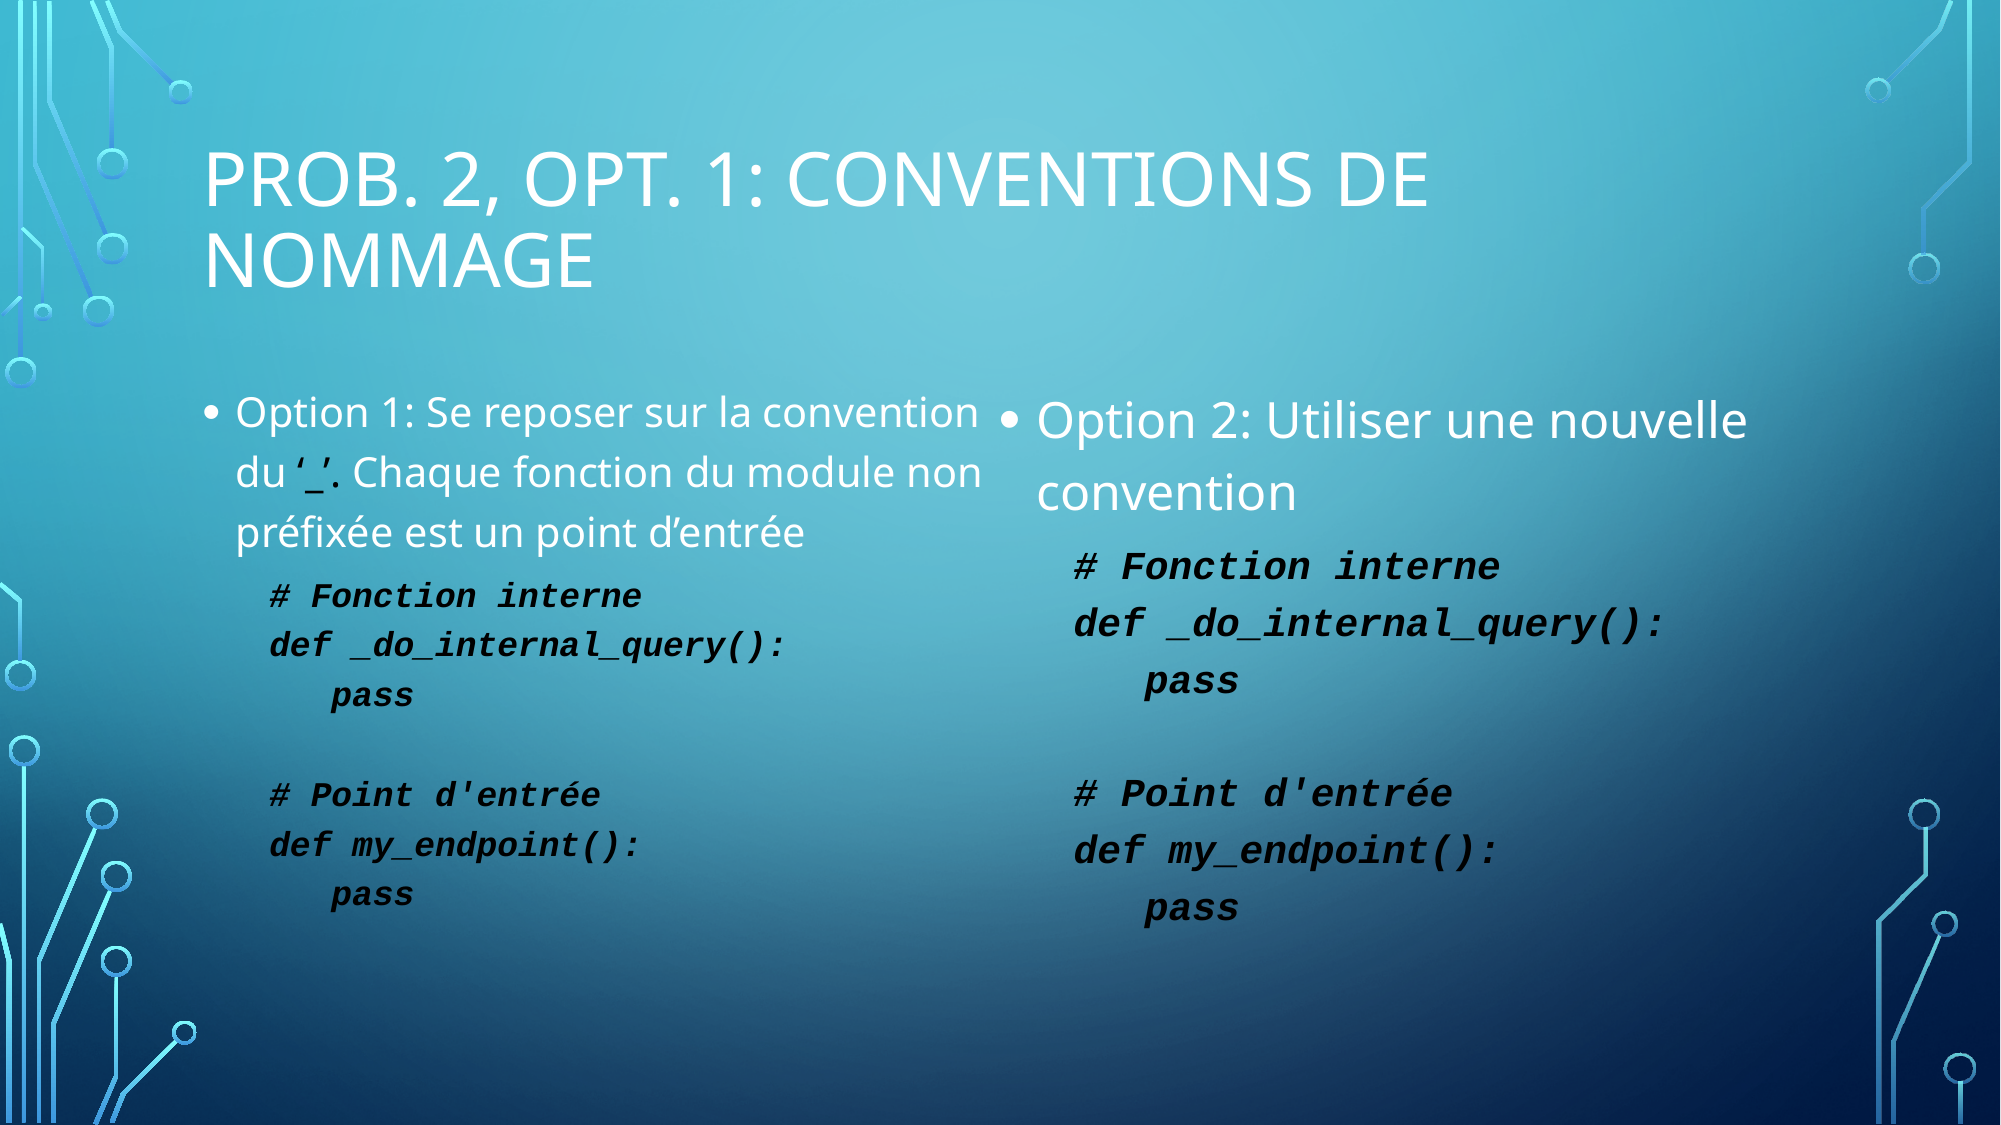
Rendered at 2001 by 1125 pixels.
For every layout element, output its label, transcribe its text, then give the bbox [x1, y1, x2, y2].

text_box Option 2: Utiliser une nouvelle convention # Fonction interne def _do_internal_query(): pass # Point d'entrée def my_endpoint(): pass [983, 368, 1800, 1008]
title Prob. 2, OpT. 1: Conventions de nommage [187, 101, 1813, 344]
list Option 1: Se reposer sur la convention du ‘_’. Chaque fonction du module non préfixée est un point d’entrée # Fonction interne def _do_internal_query(): pass # Point d'entrée def my_endpoint(): pass [187, 369, 983, 950]
